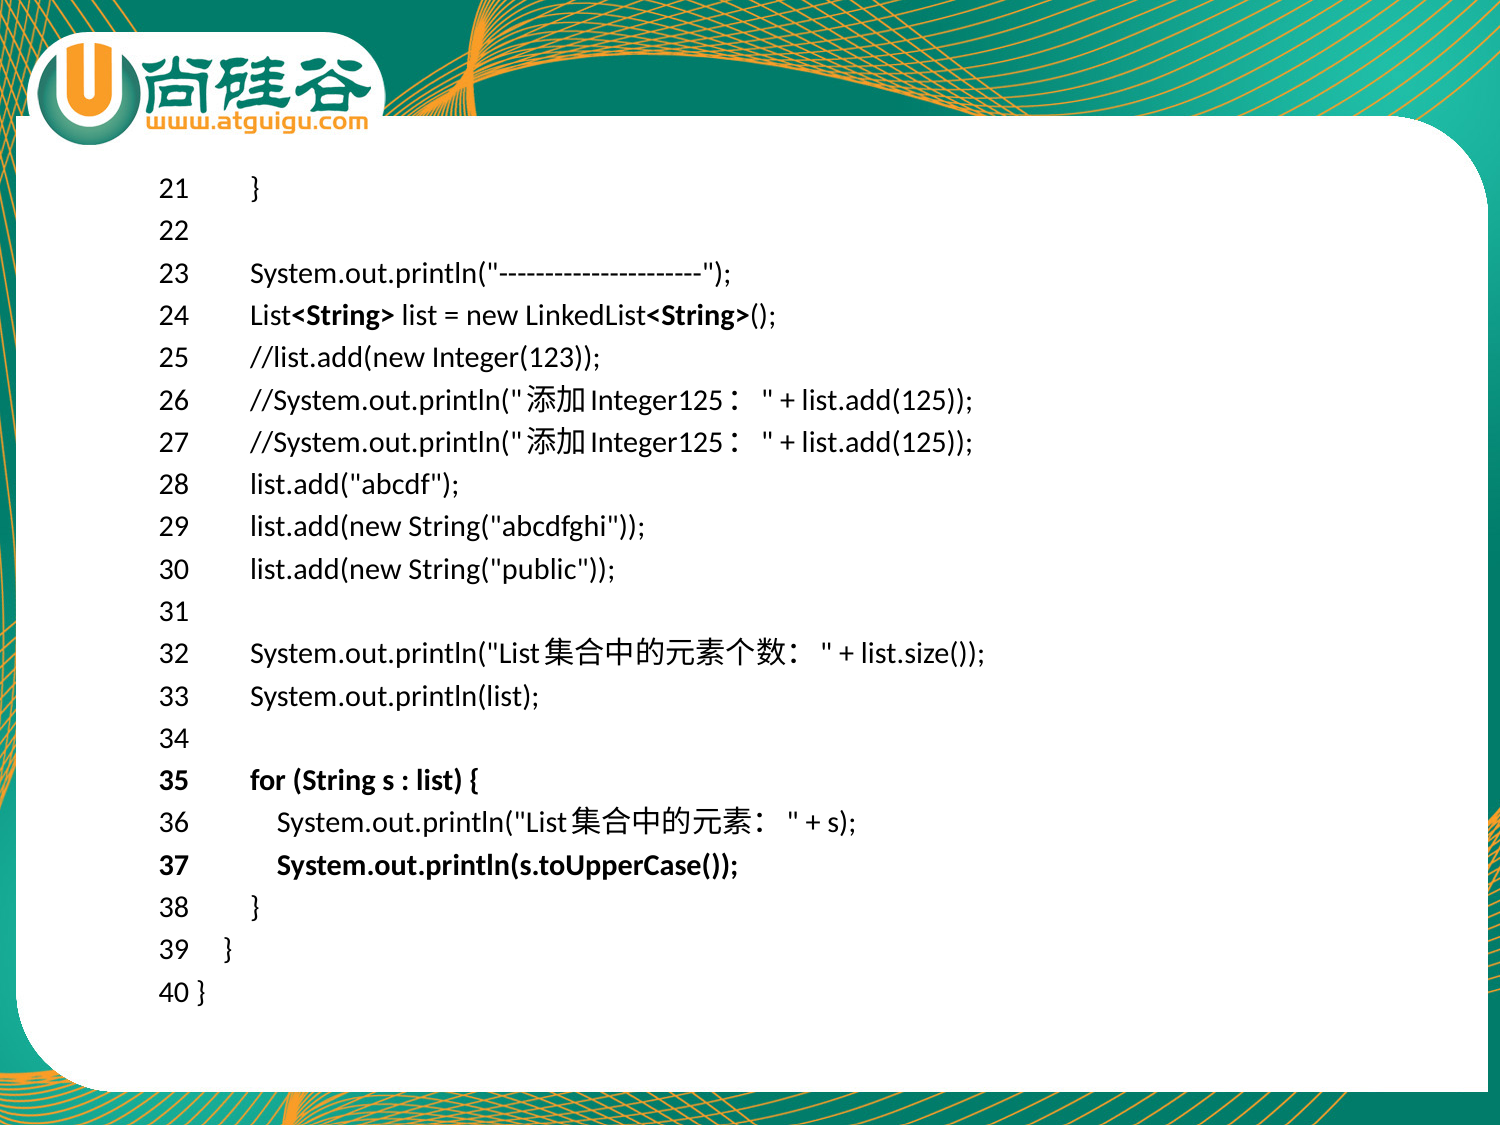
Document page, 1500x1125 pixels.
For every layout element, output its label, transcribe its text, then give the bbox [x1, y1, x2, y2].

list 21 } 22 23 System.out.println("----------------------"); 24 List<String> list = new LinkedList<String>(); 25 //list.add(new Integer(123)); 26 //System.out.println("添加Integer125：" + list.add(125)); 27 //System.out.println("添加Integer125：" + list.add(125)); 28 list.add("abcdf"); 29 list.add(new String("abcdfghi")); 30 list.add(new String("public")); 31 32 System.out.println("List集合中的元素个数：" + list.size()); 33 System.out.println(list); 34 35 for (String s : list) { 36 System.out.println("List集合中的元素：" + s); 37 System.out.println(s.toUpperCase()); 38 } 39 } 40 } [143, 160, 1381, 1023]
picture [0, 0, 1500, 1125]
